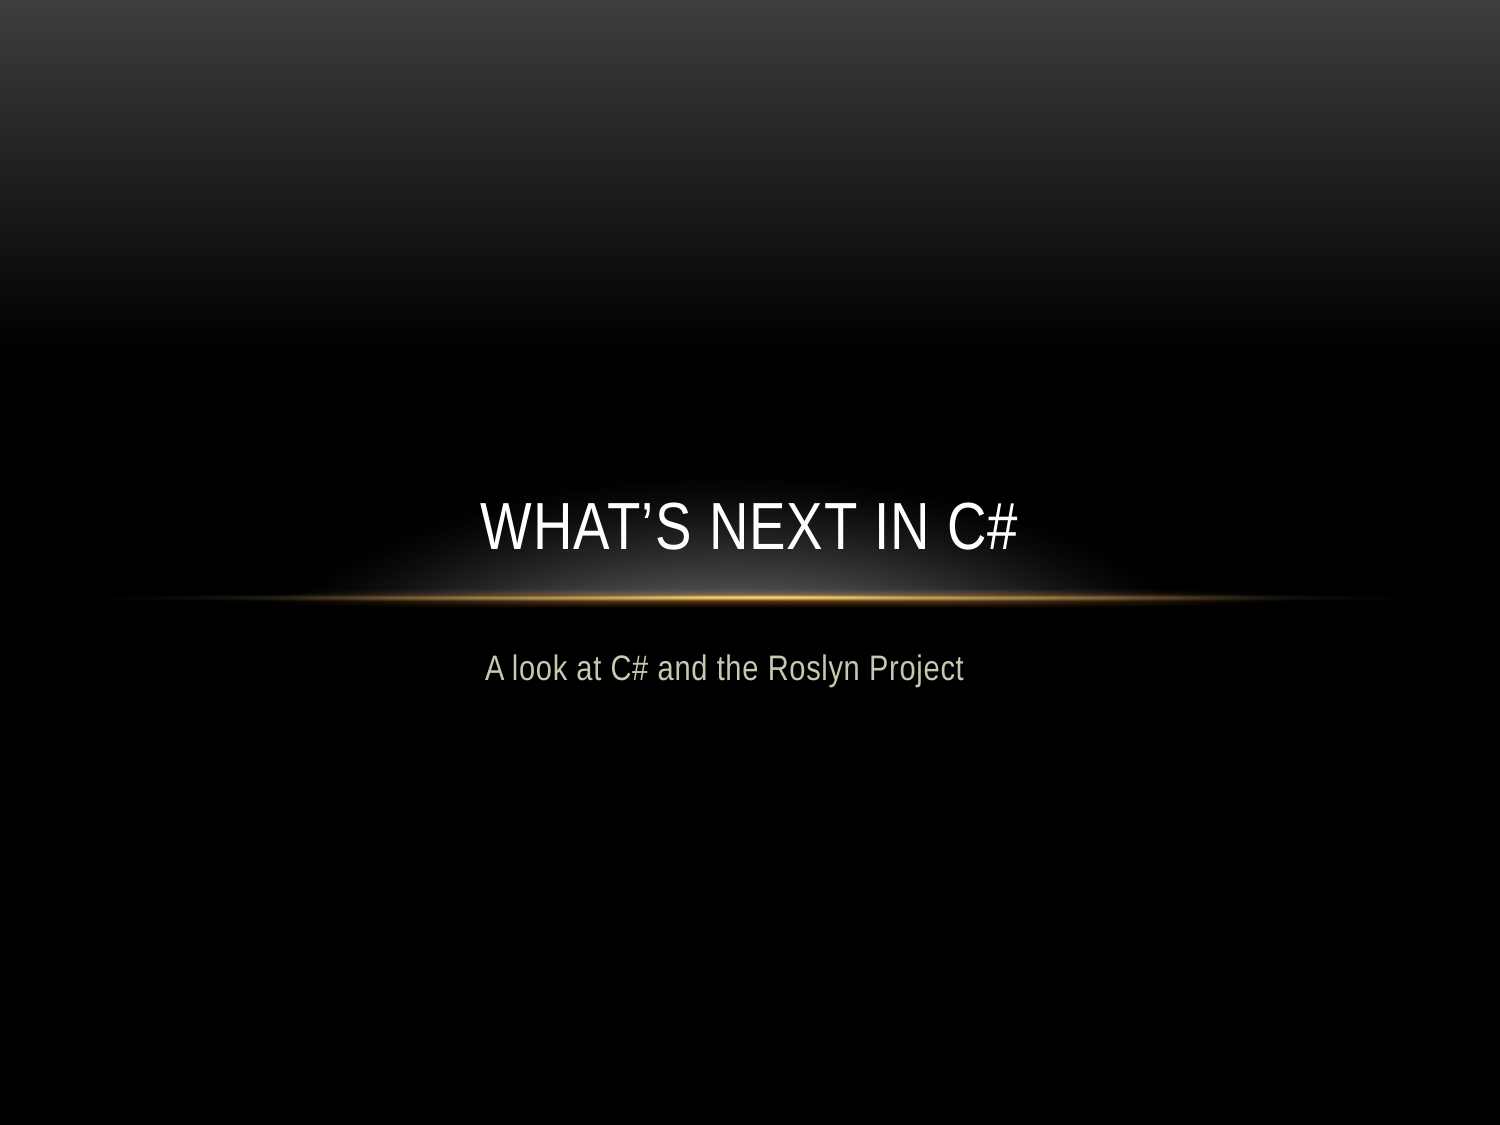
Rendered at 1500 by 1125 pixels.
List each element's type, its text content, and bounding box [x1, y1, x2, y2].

subtitle A look at C# and the Roslyn Project [200, 637, 1250, 925]
title What’s Next in C# [112, 329, 1388, 571]
picture [0, 0, 1500, 750]
